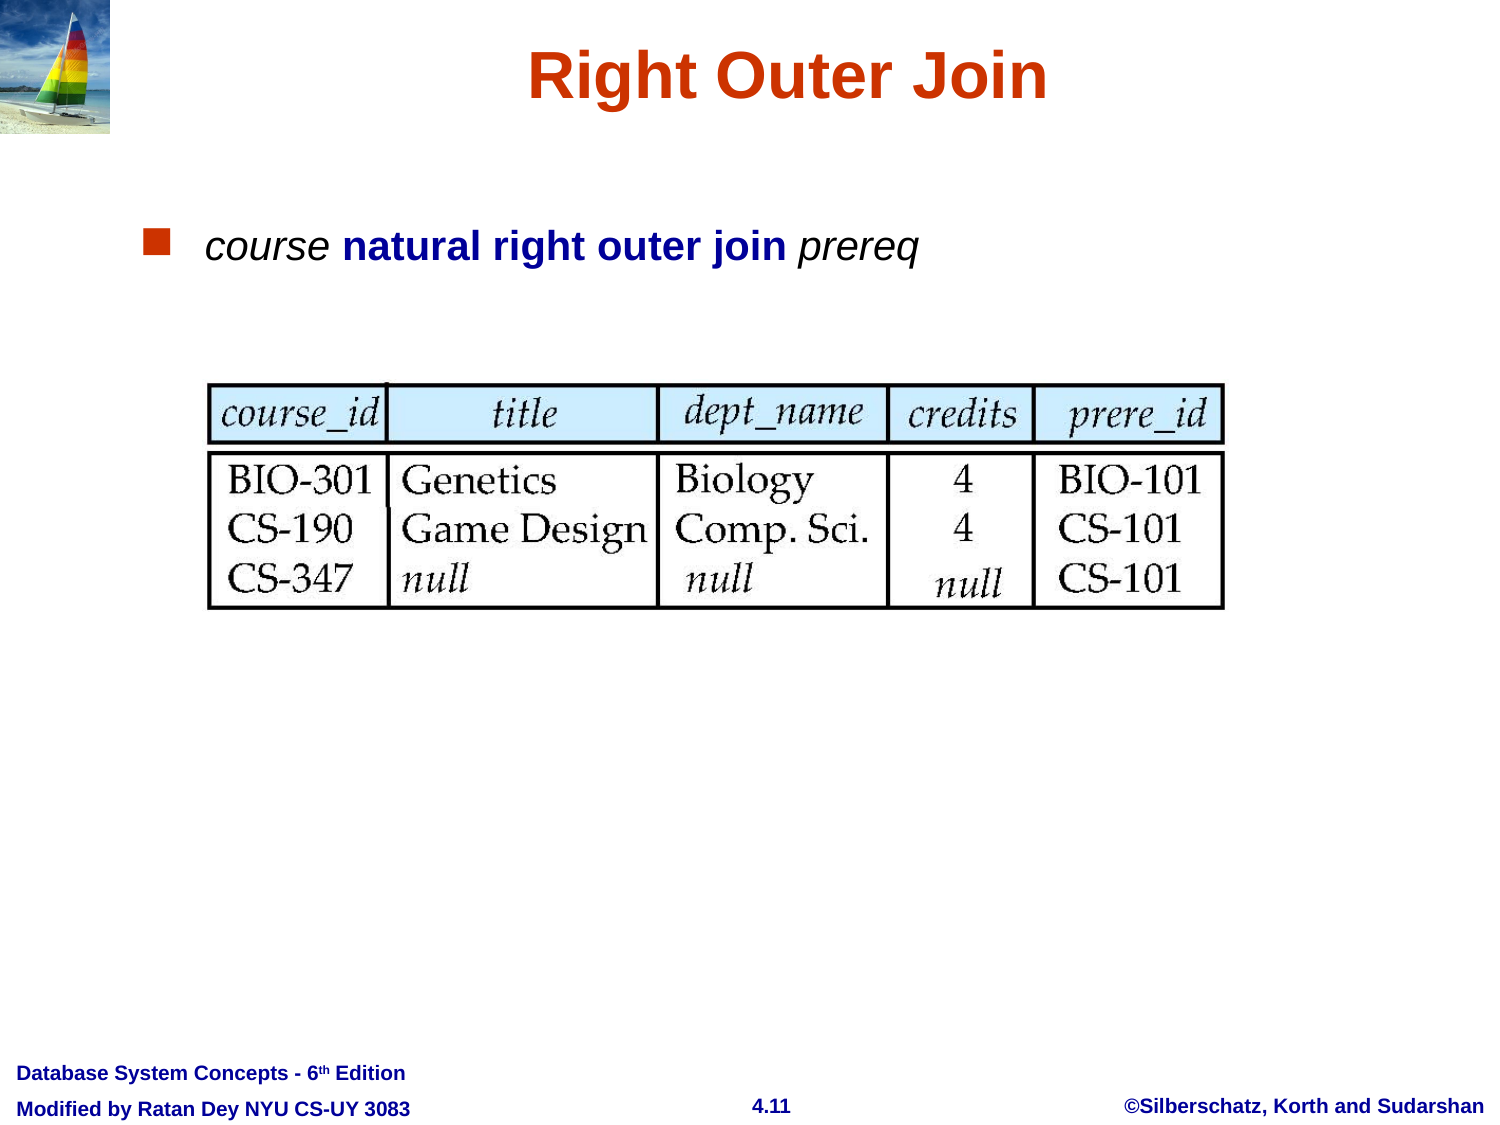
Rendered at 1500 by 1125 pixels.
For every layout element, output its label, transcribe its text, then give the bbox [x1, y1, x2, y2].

title Right Outer Join [125, 18, 1452, 120]
text_box course natural right outer join prereq [131, 211, 1017, 276]
picture [201, 378, 1229, 612]
picture [0, 0, 110, 134]
